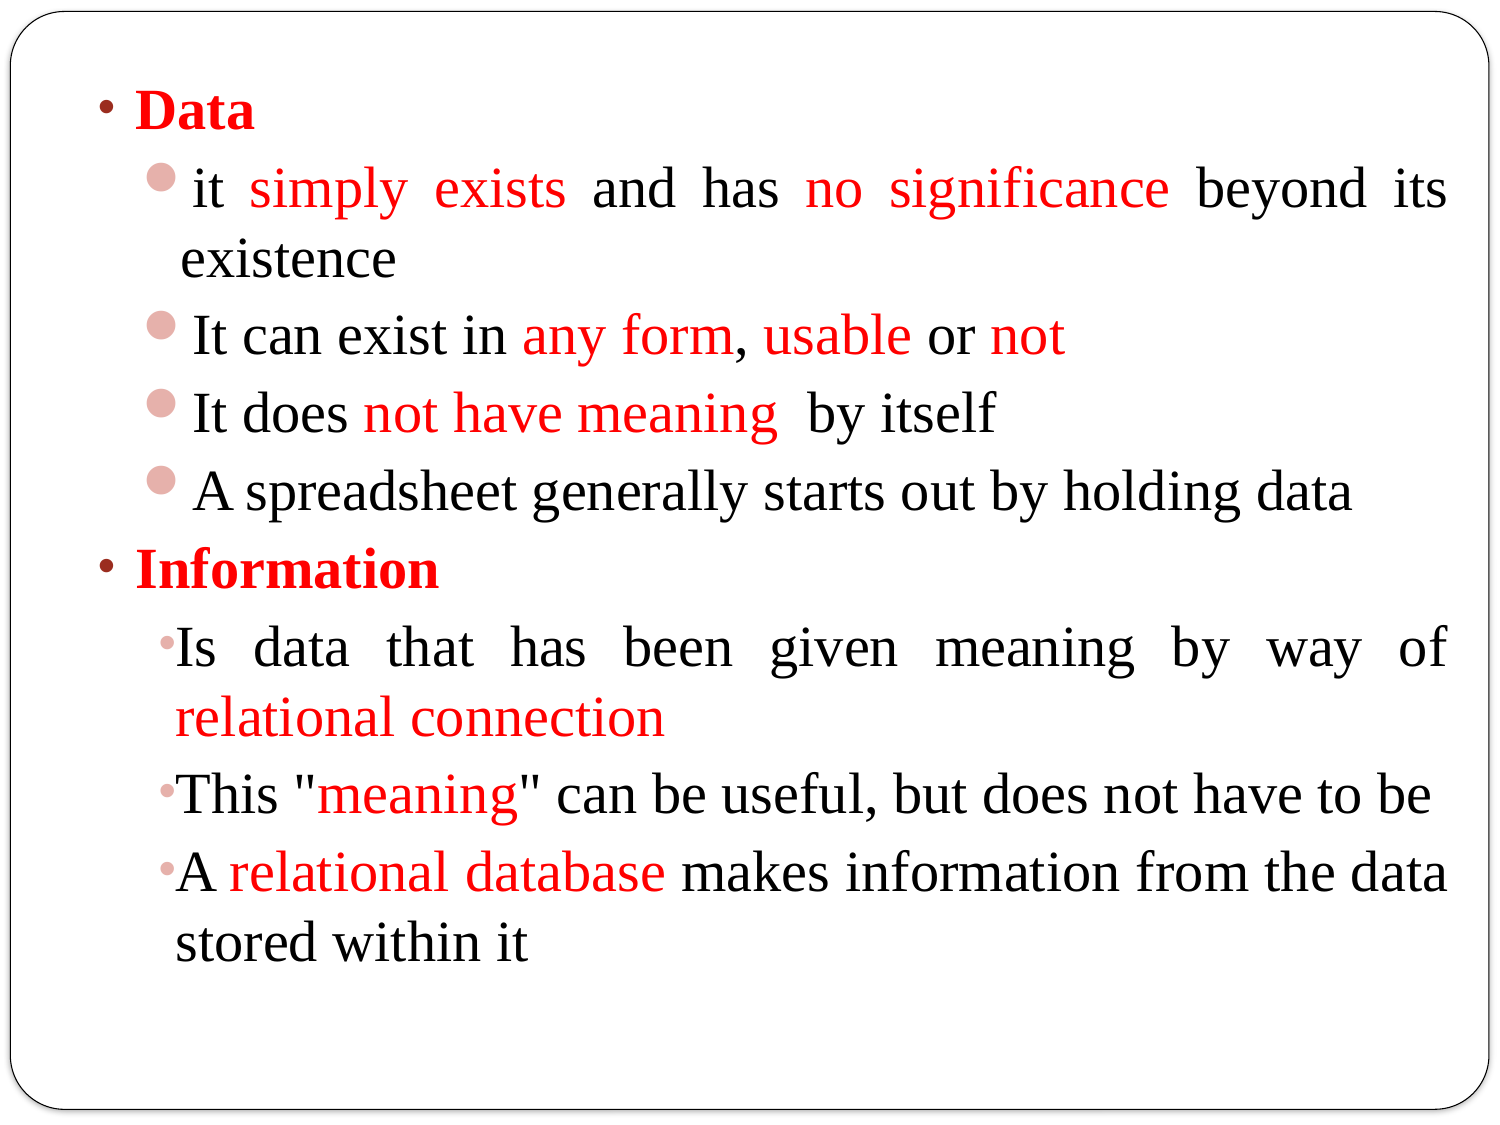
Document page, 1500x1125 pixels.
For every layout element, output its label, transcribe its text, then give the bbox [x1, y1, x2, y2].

list Data it simply exists and has no significance beyond its existence It can exist in any form, usable or not It does not have meaning by itself A spreadsheet generally starts out by holding data Information Is data that has been given meaning by way of relational connection This "meaning" can be useful, but does not have to be A relational database makes information from the data stored within it [30, 63, 1464, 1088]
